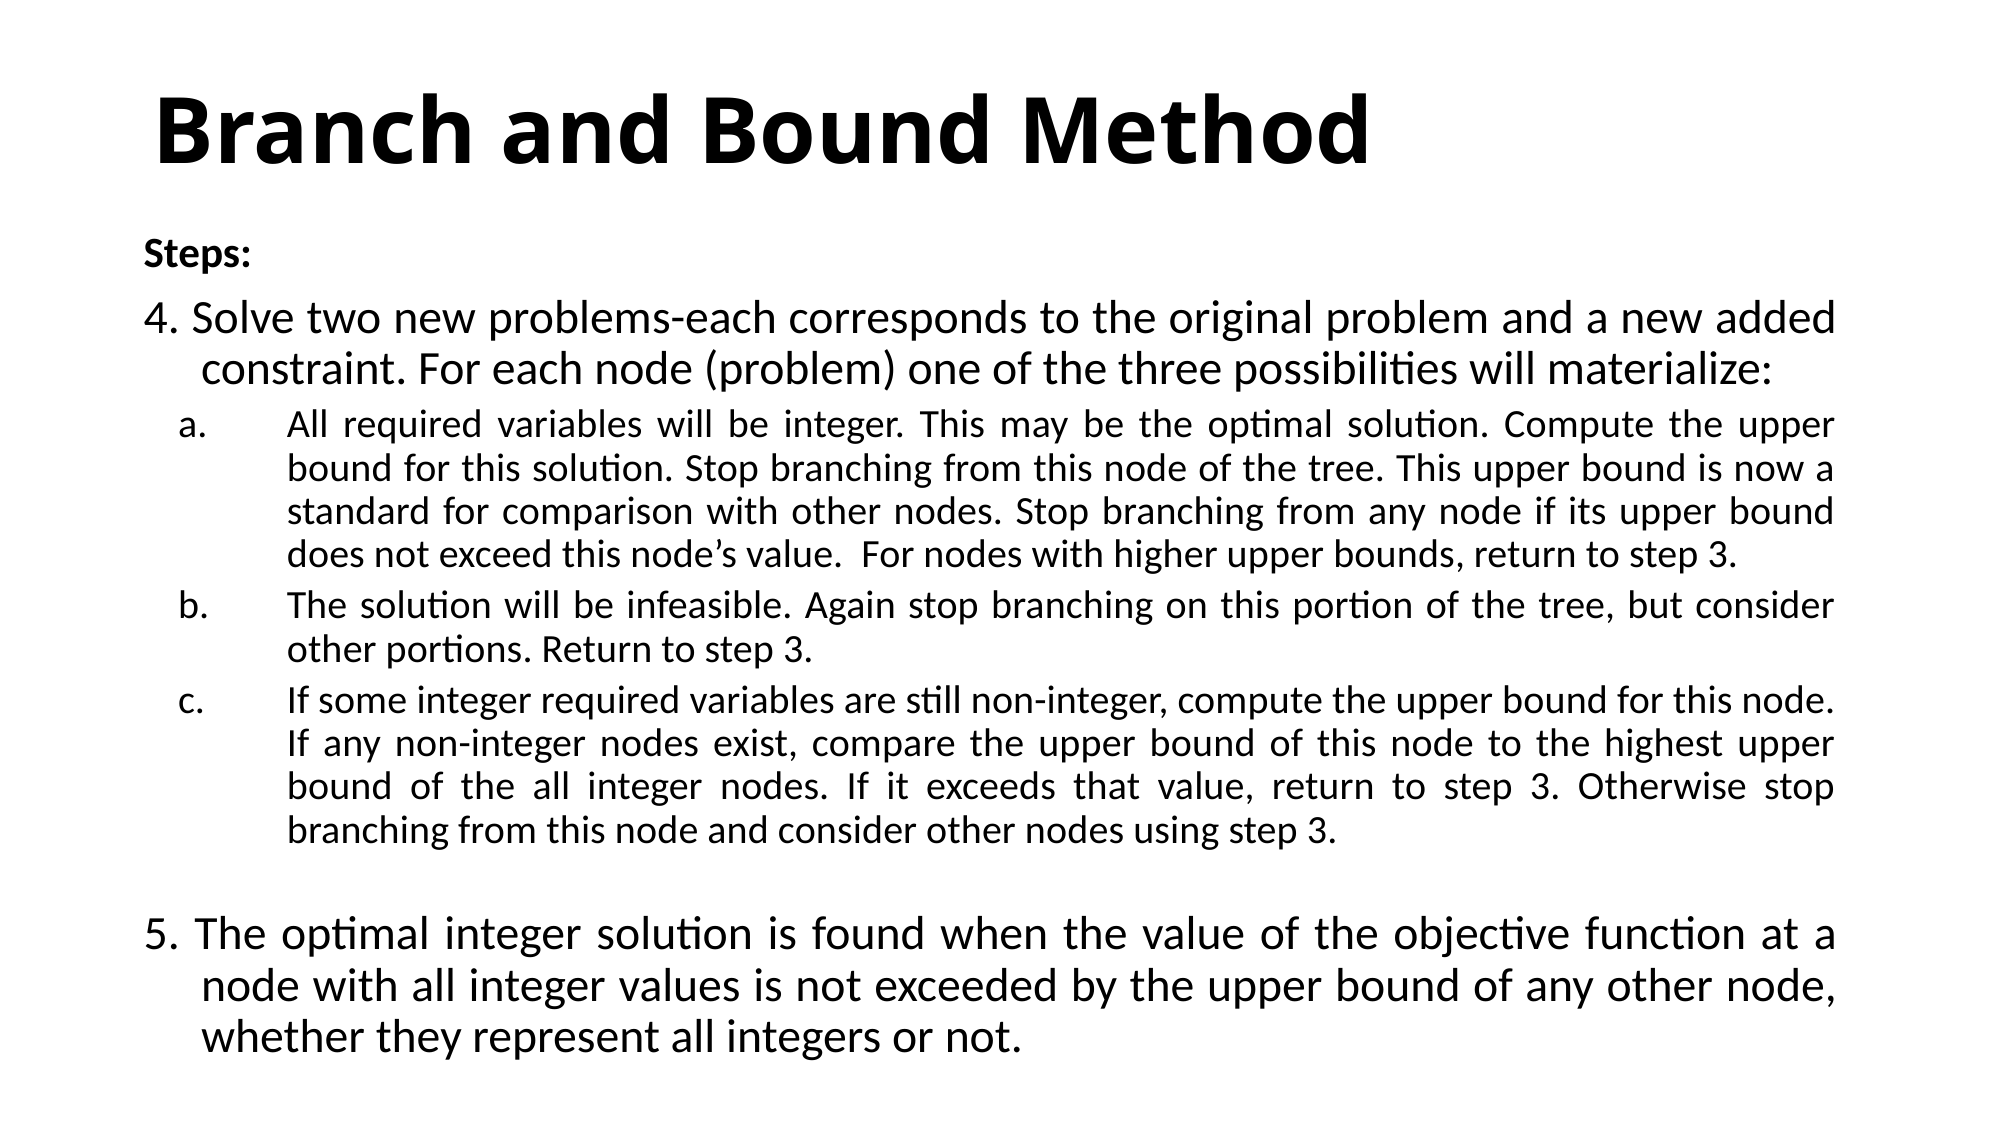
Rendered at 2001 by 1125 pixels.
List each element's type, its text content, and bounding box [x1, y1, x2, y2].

title Branch and Bound Method [137, 59, 1845, 207]
list Steps: 4. Solve two new problems-each corresponds to the original problem and a new added constraint. For each node (problem) one of the three possibilities will materialize: All required variables will be integer. This may be the optimal solution. Compute the upper bound for this solution. Stop branching from this node of the tree. This upper bound is now a standard for comparison with other nodes. Stop branching from any node if its upper bound does not exceed this node’s value. For nodes with higher upper bounds, return to step 3. The solution will be infeasible. Again stop branching on this portion of the tree, but consider other portions. Return to step 3. If some integer required variables are still non-integer, compute the upper bound for this node. If any non-integer nodes exist, compare the upper bound of this node to the highest upper bound of the all integer nodes. If it exceeds that value, return to step 3. Otherwise stop branching from this node and consider other nodes using step 3. 5. The optimal integer solution is found when the value of the objective function at a node with all integer values is not exceeded by the upper bound of any other node, whether they represent all integers or not. [128, 222, 1854, 1085]
